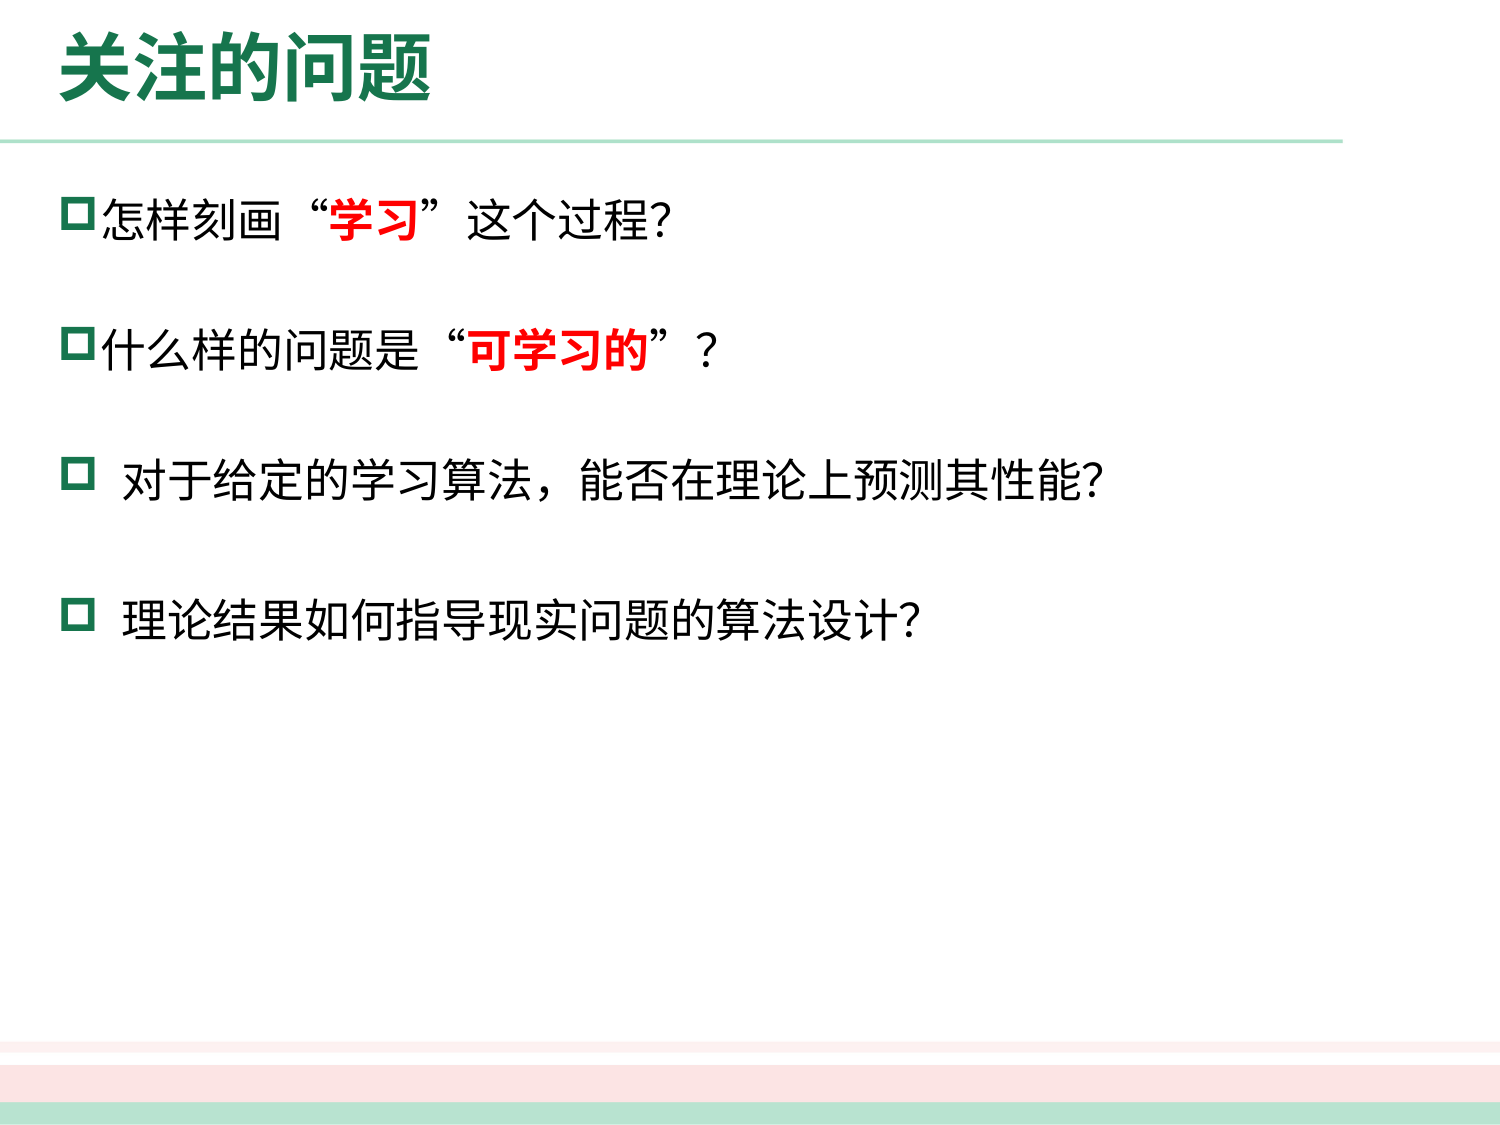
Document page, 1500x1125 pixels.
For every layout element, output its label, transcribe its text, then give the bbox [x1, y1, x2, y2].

list 怎样刻画“学习”这个过程？ 什么样的问题是“可学习的”？ 对于给定的学习算法，能否在理论上预测其性能？ 理论结果如何指导现实问题的算法设计？ [42, 190, 1457, 999]
title 关注的问题 [42, 7, 1337, 135]
picture [0, 0, 1500, 1125]
